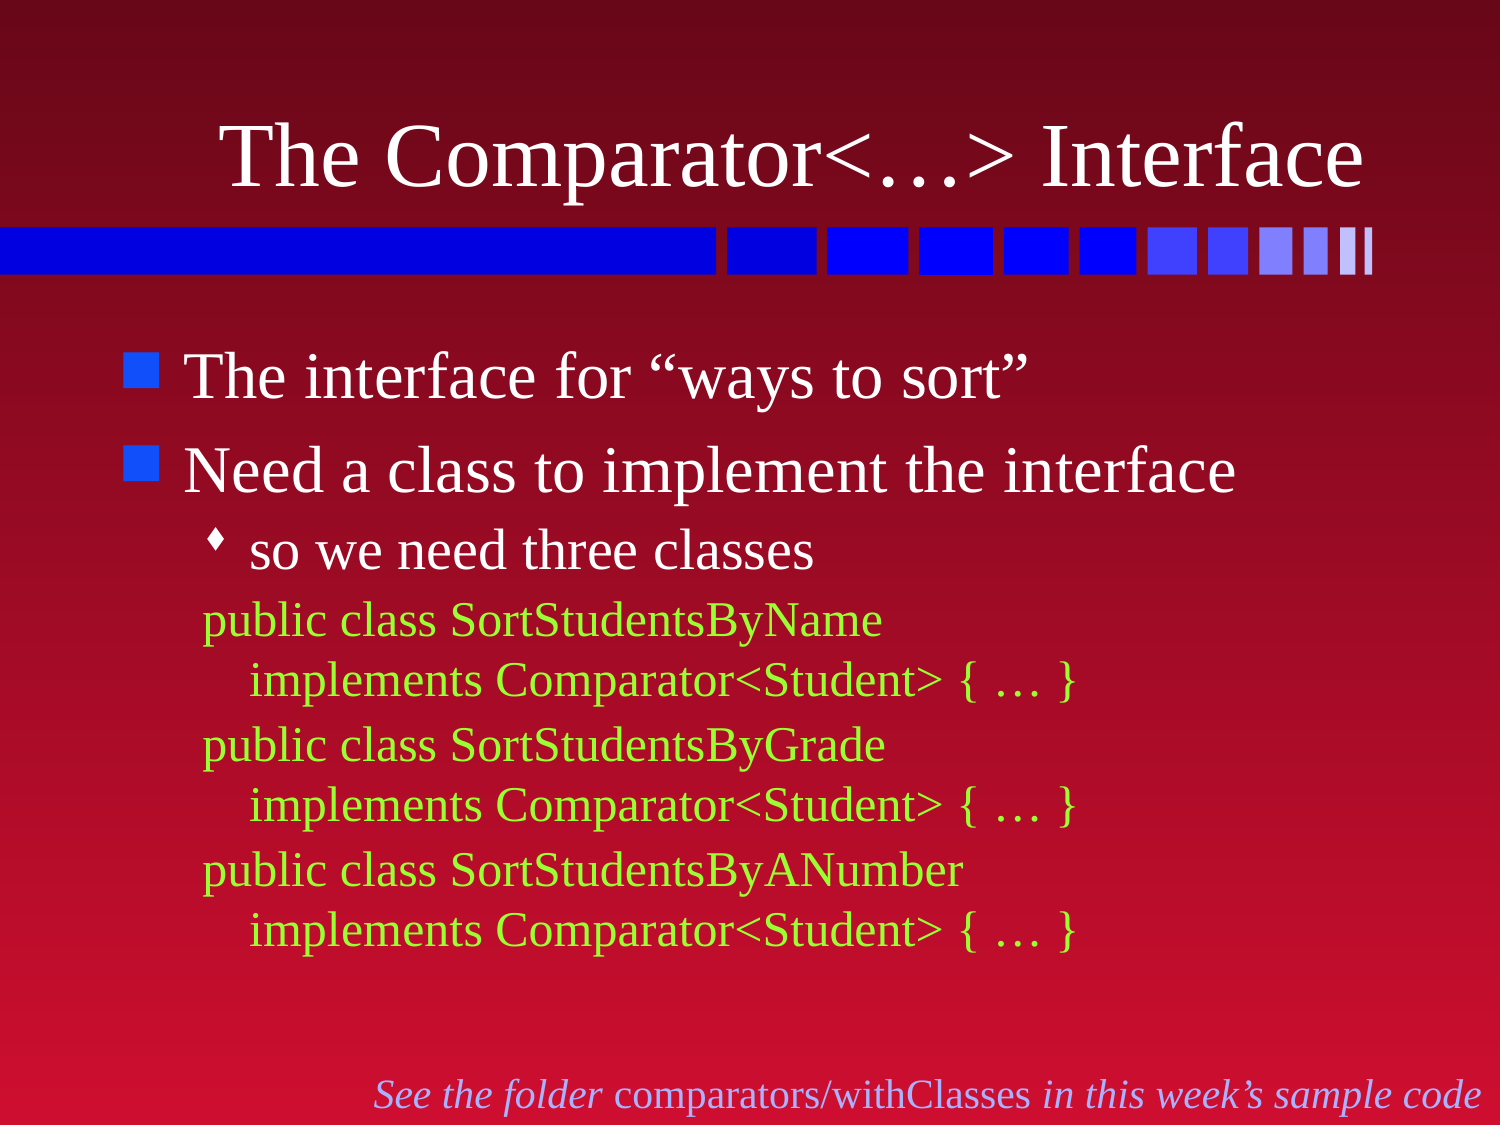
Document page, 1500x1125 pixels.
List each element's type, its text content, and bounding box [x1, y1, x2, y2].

text_box See the folder comparators/withClasses in this week’s sample code [358, 1059, 1497, 1125]
title The Comparator<…> Interface [109, 27, 1383, 213]
list The interface for “ways to sort” Need a class to implement the interface so we need three classes public class SortStudentsByName implements Comparator<Student> { … } public class SortStudentsByGrade implements Comparator<Student> { … } public class SortStudentsByANumber implements Comparator<Student> { … } [111, 324, 1388, 1001]
